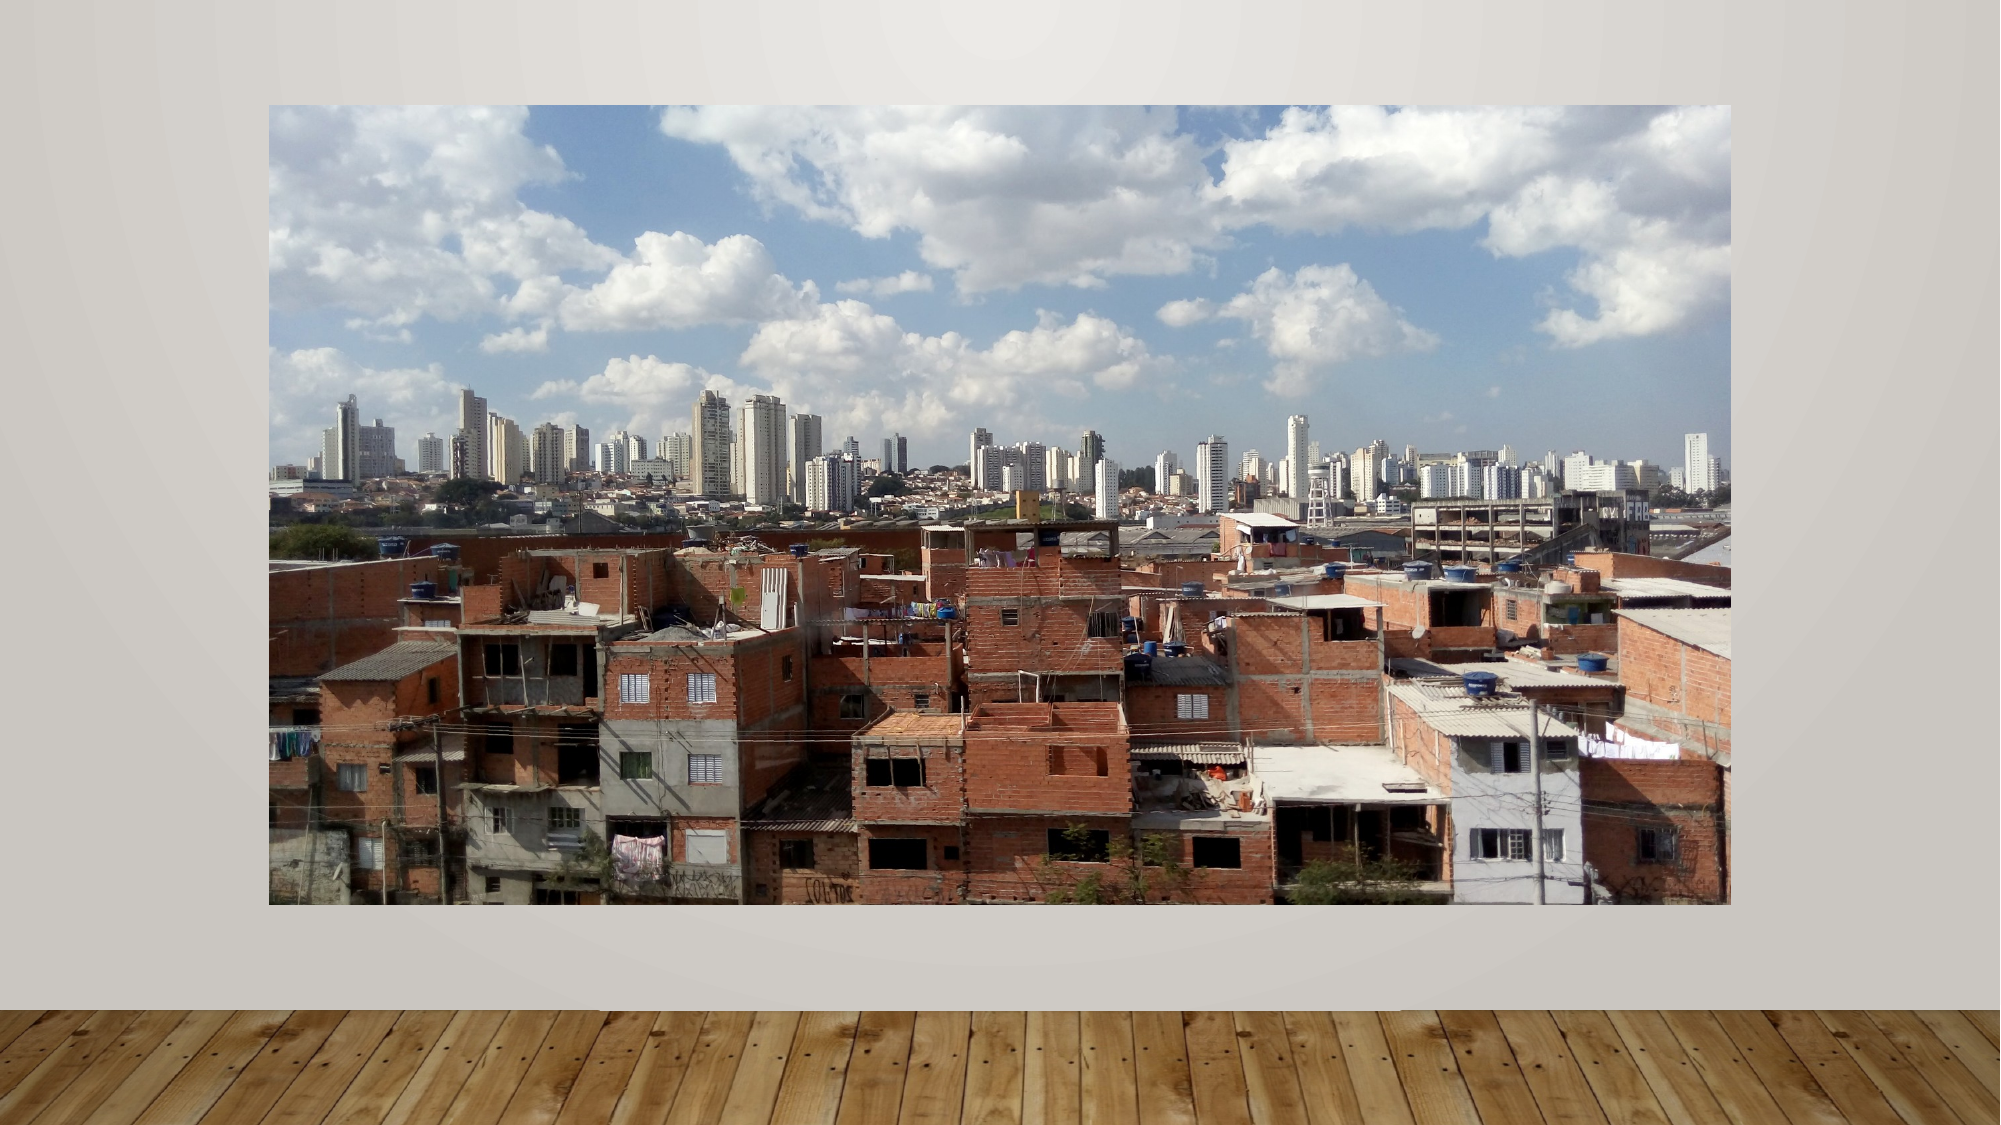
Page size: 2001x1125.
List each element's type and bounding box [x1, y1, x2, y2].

picture [269, 105, 1731, 906]
text_box [0, 0, 2000, 1012]
picture [0, 1012, 2000, 1125]
